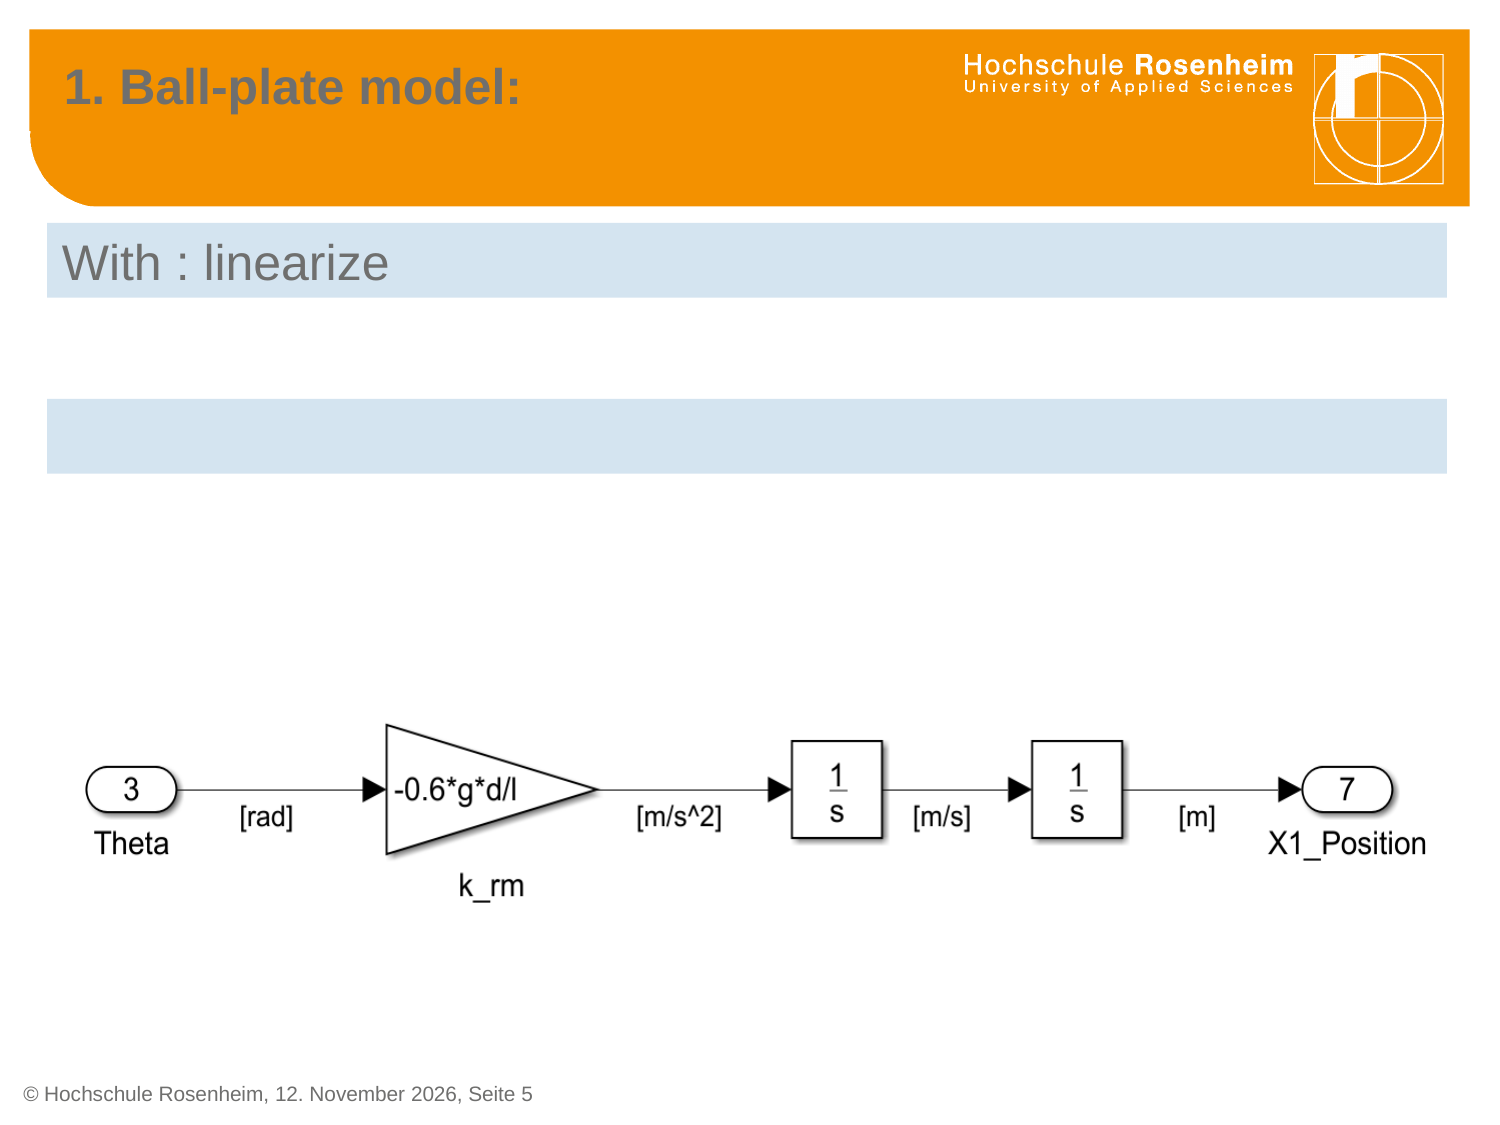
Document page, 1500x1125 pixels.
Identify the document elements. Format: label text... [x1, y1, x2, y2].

picture [0, 131, 103, 215]
picture [965, 53, 1444, 185]
title 1. Ball-plate model: [63, 54, 1439, 176]
picture [46, 656, 1448, 949]
